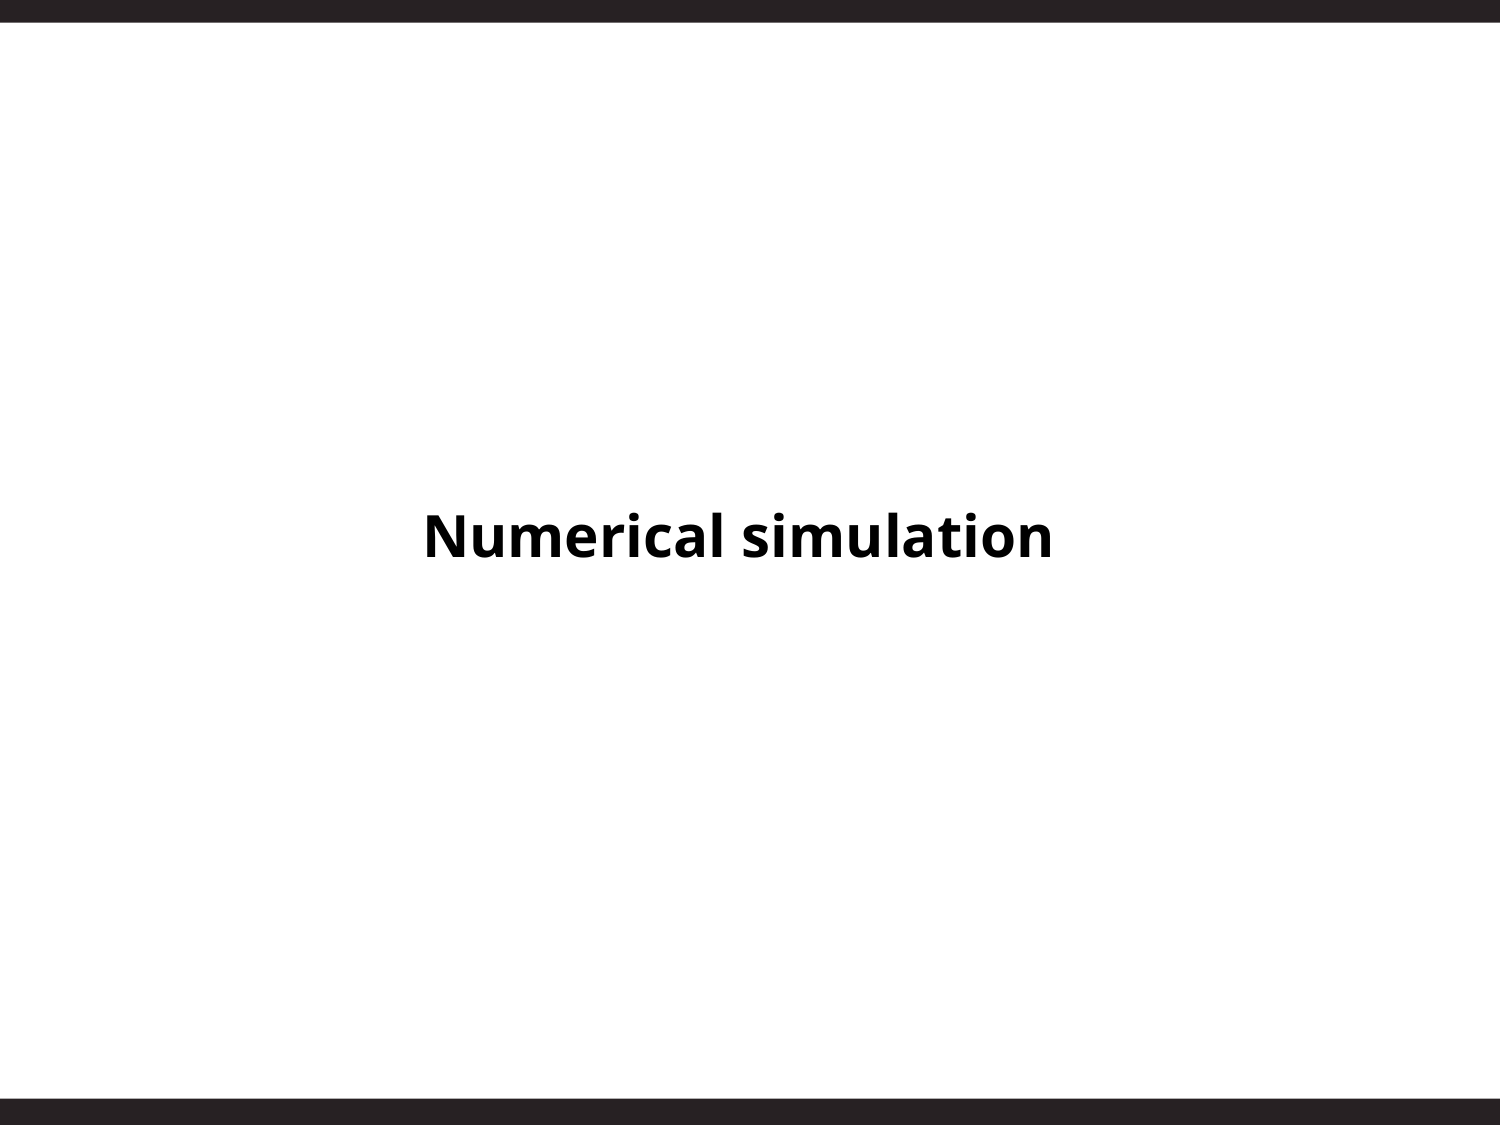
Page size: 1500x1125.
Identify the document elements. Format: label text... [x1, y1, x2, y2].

text_box [0, 0, 1500, 25]
text_box [0, 1097, 1500, 1125]
text_box Numerical simulation [100, 491, 1376, 577]
